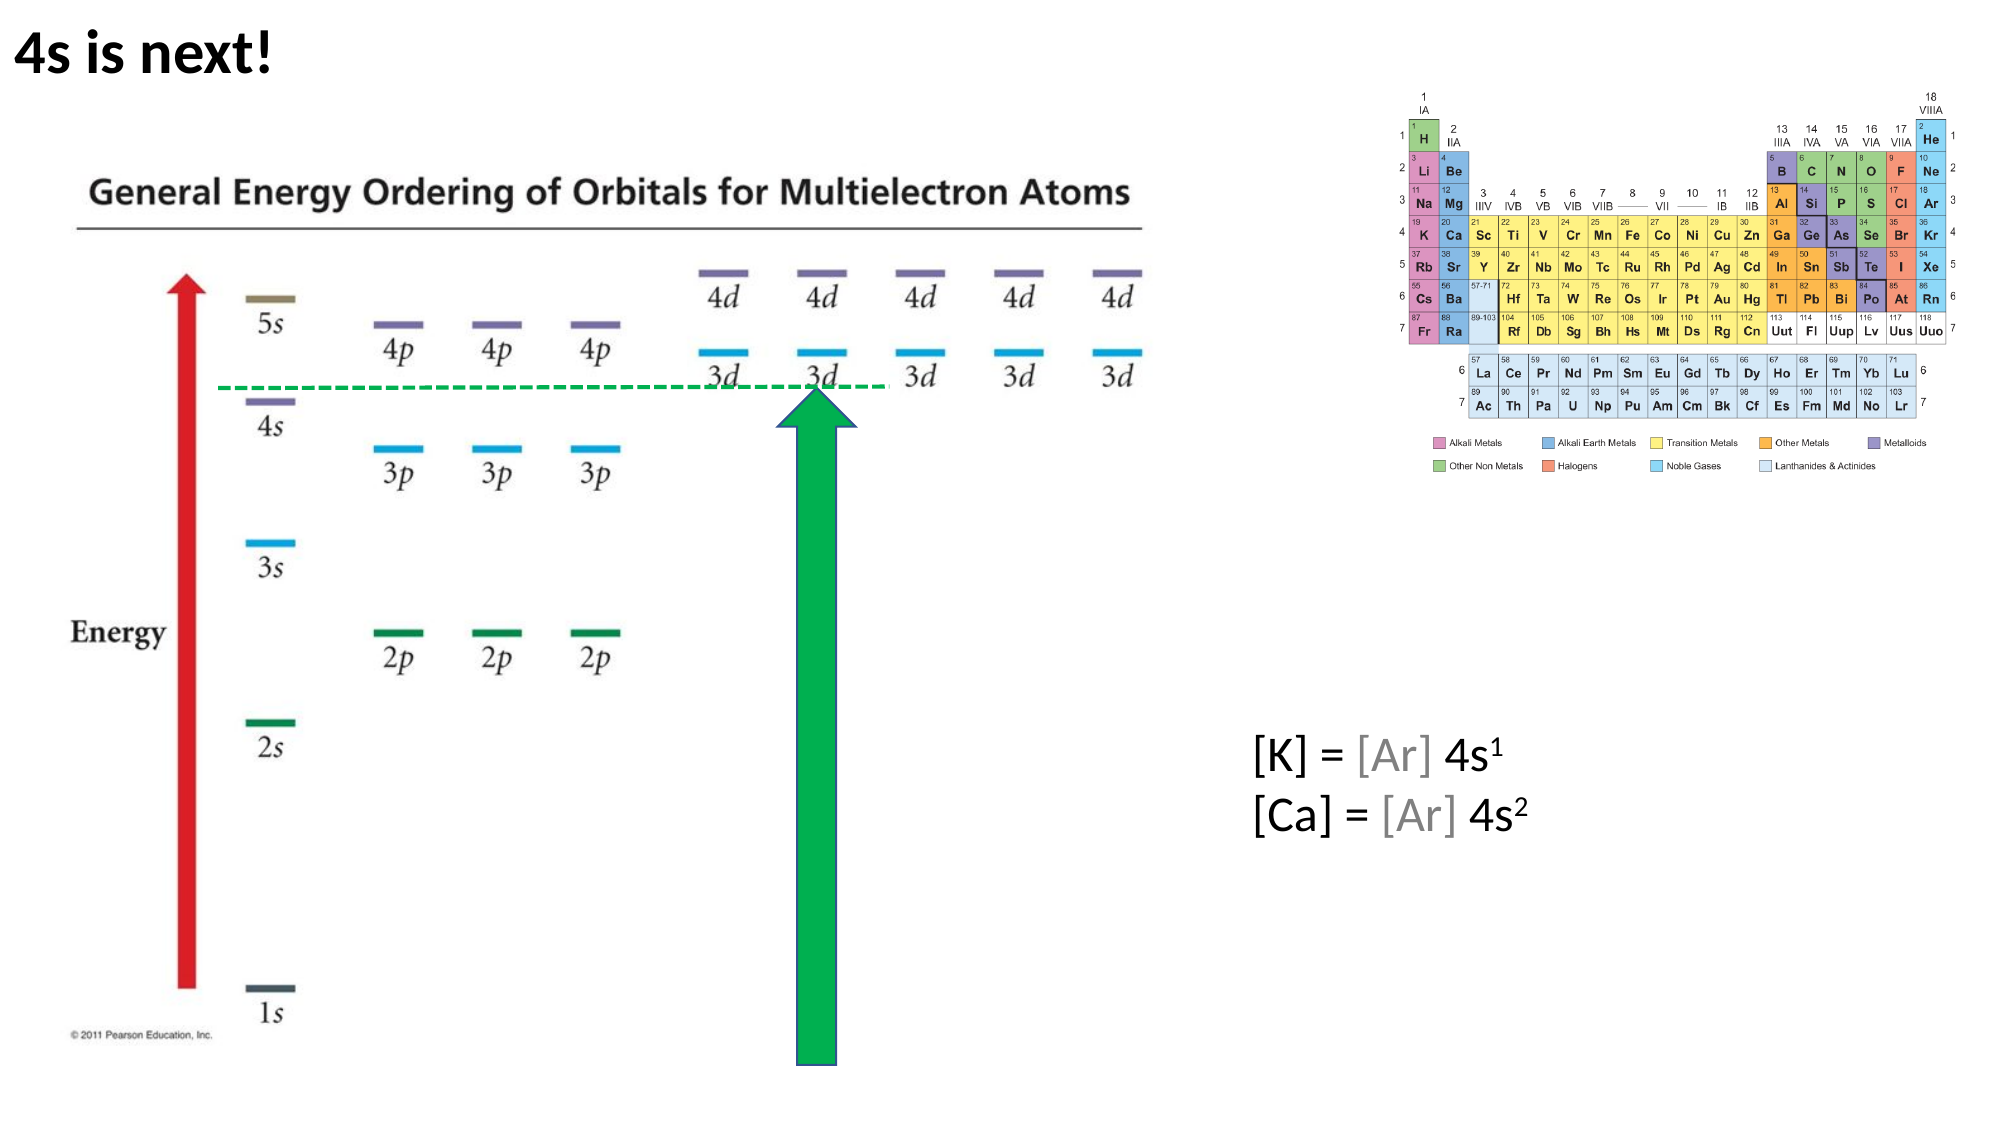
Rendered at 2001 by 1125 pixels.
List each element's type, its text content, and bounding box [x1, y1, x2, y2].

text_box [0, 154, 1213, 1066]
text_box [K] = [Ar] 4s1 [Ca] = [Ar] 4s2 [1237, 713, 1711, 849]
picture [1399, 90, 1956, 472]
text_box 4s is next! [0, 3, 1897, 94]
